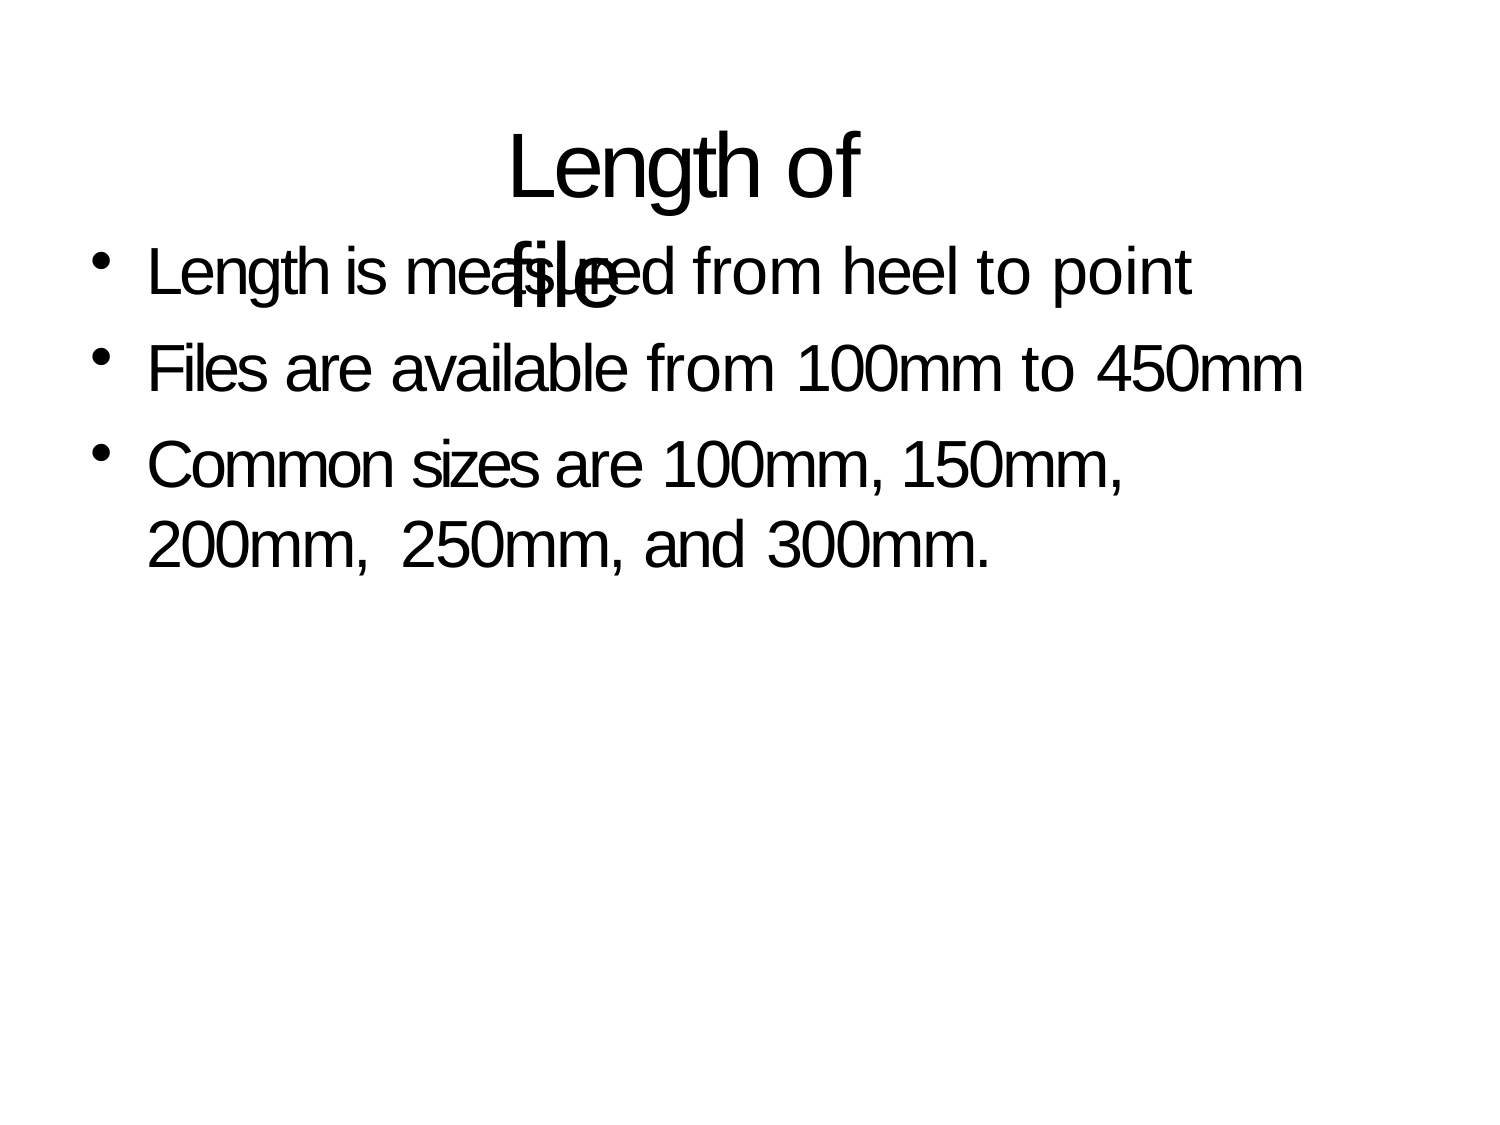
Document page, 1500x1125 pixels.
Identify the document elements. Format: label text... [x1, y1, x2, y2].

list Length is measured from heel to point Files are available from 100mm to 450mm Common sizes are 100mm, 150mm, 200mm, 250mm, and 300mm. [87, 210, 1359, 866]
title Length of file [504, 103, 996, 210]
